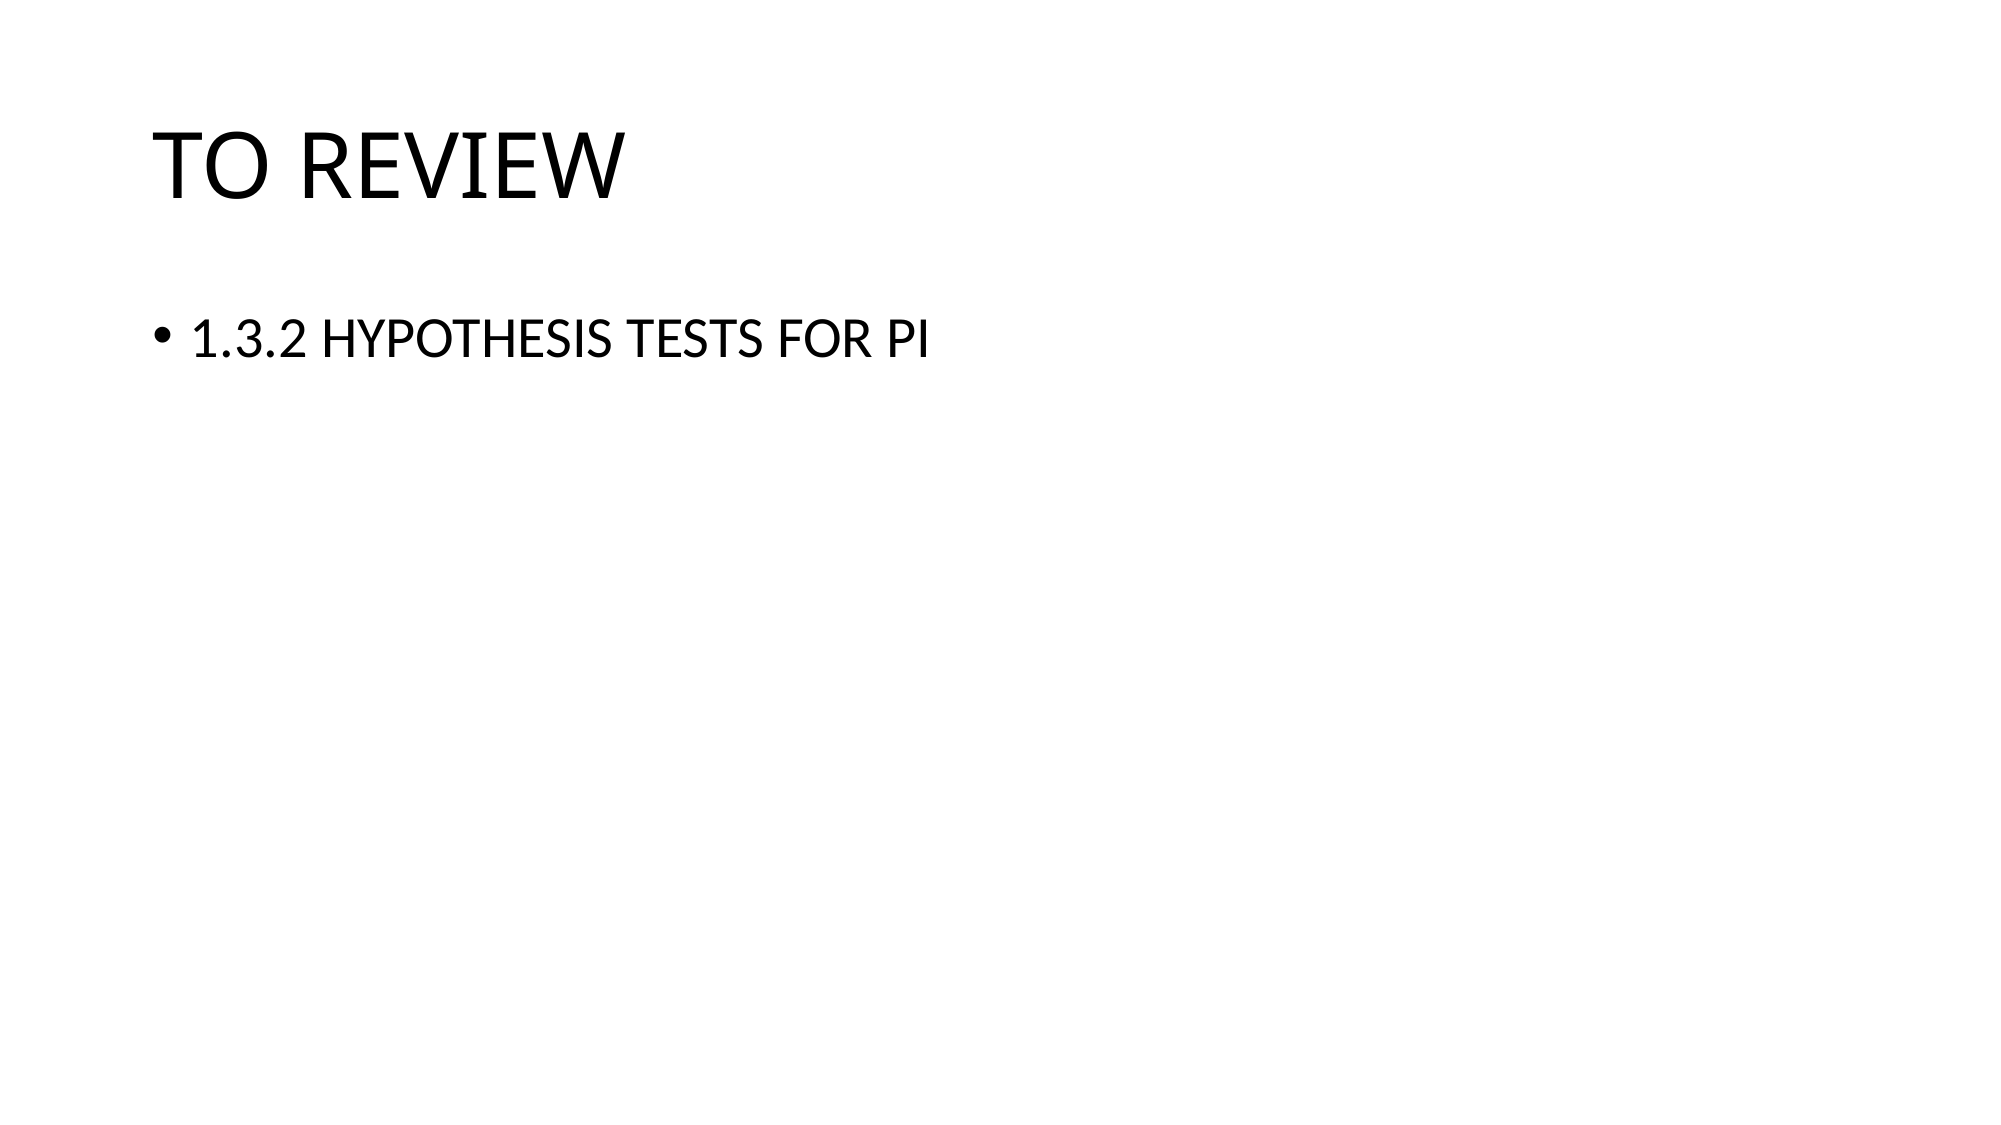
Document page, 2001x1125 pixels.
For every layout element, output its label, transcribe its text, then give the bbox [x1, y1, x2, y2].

list 1.3.2 HYPOTHESIS TESTS FOR PI [137, 299, 1863, 1014]
title TO REVIEW [137, 59, 1863, 278]
